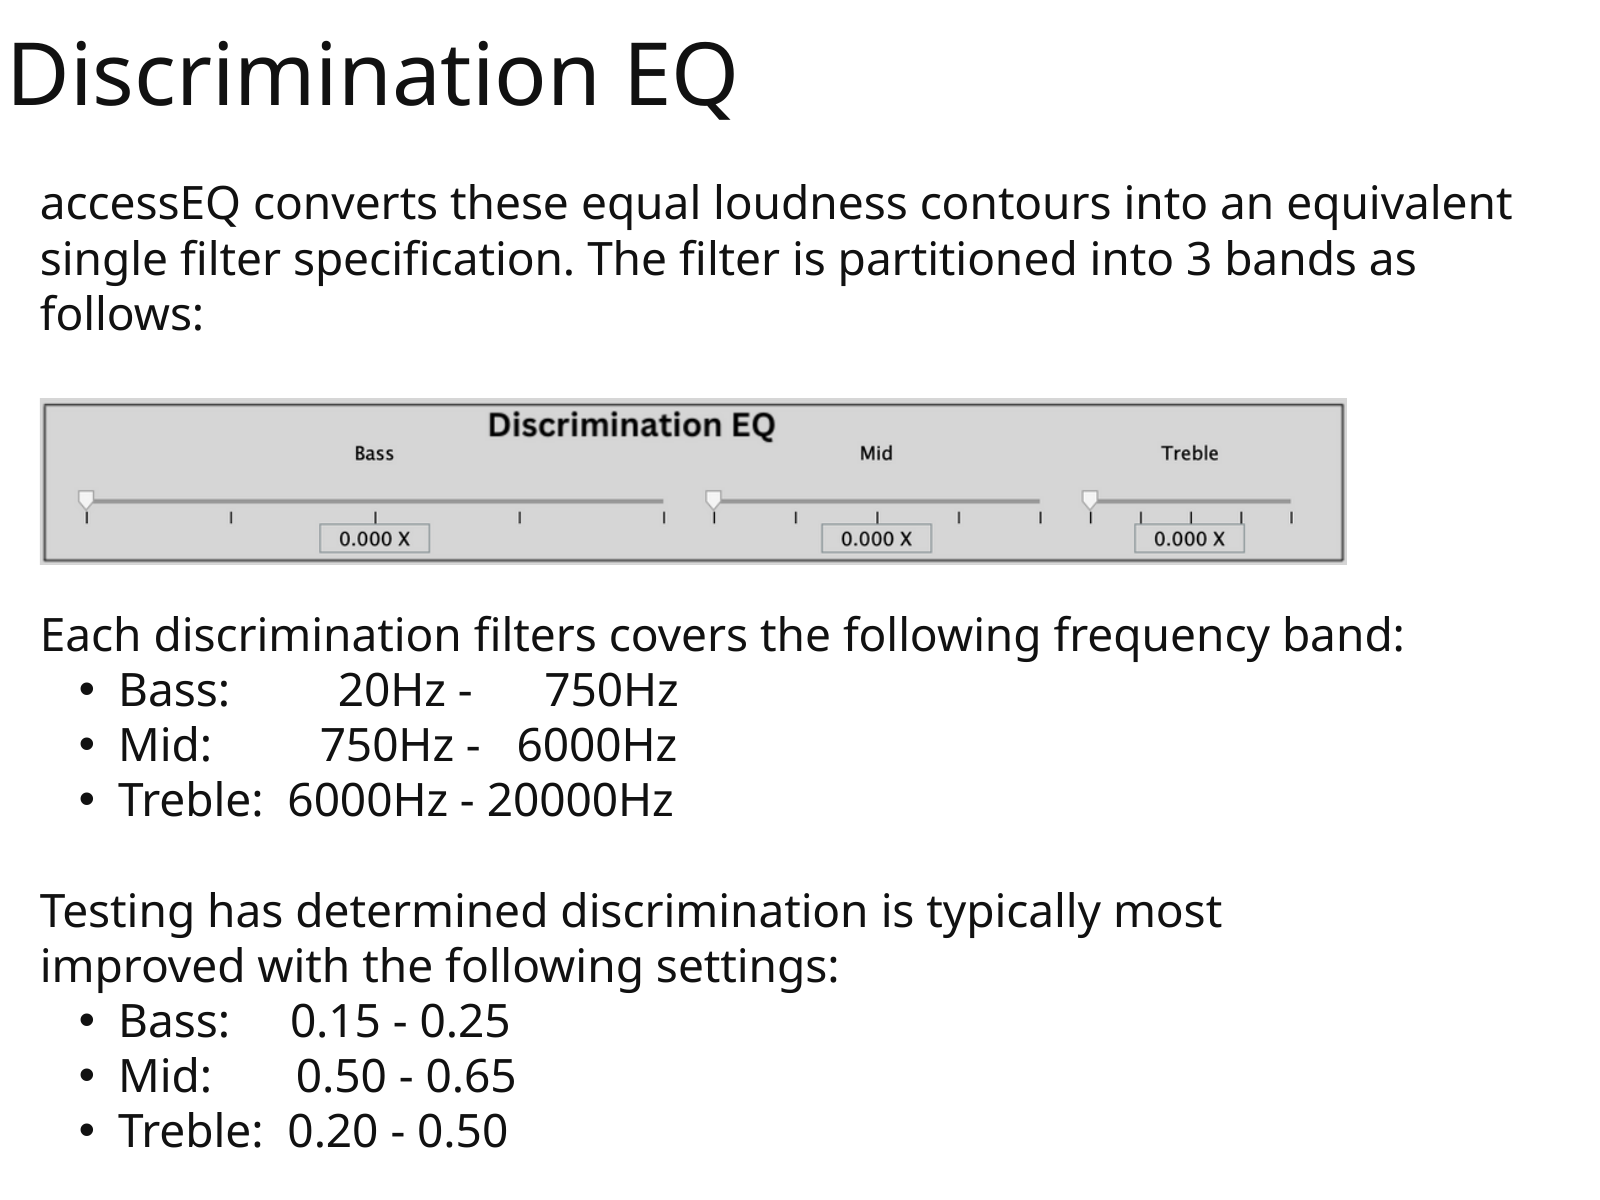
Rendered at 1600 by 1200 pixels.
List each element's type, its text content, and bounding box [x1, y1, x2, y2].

text_box Each discrimination filters covers the following frequency band: Bass: 20Hz - 750Hz Mid: 750Hz - 6000Hz Treble: 6000Hz - 20000Hz Testing has determined discrimination is typically most improved with the following settings: Bass: 0.15 - 0.25 Mid: 0.50 - 0.65 Treble: 0.20 - 0.50 [39, 605, 1406, 1200]
text_box Discrimination EQ [0, 1, 985, 124]
text_box [39, 398, 1347, 565]
text_box accessEQ converts these equal loudness contours into an equivalent single filter specification. The filter is partitioned into 3 bands as follows: [39, 173, 1552, 340]
